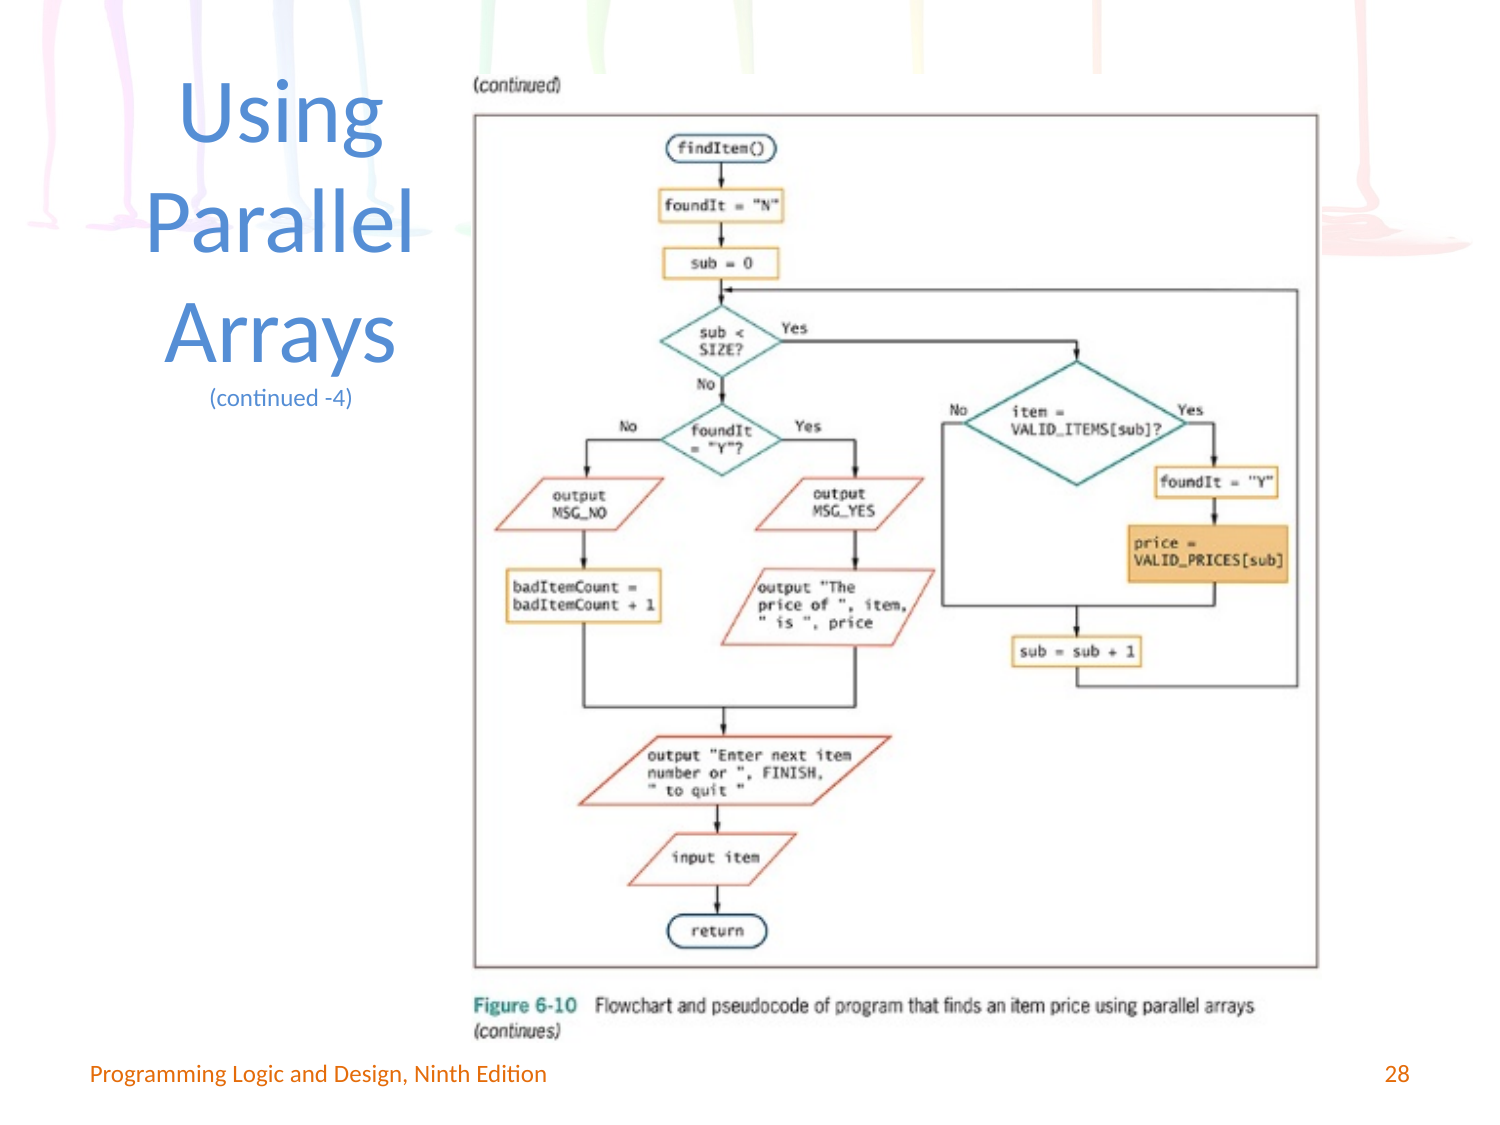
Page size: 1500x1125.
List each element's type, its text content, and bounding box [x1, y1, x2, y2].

title Using Parallel Arrays (continued -4) [87, 37, 476, 426]
footer Programming Logic and Design, Ninth Edition [75, 1042, 988, 1103]
picture [0, 0, 1500, 1043]
slide_number 24 [1074, 1042, 1425, 1103]
